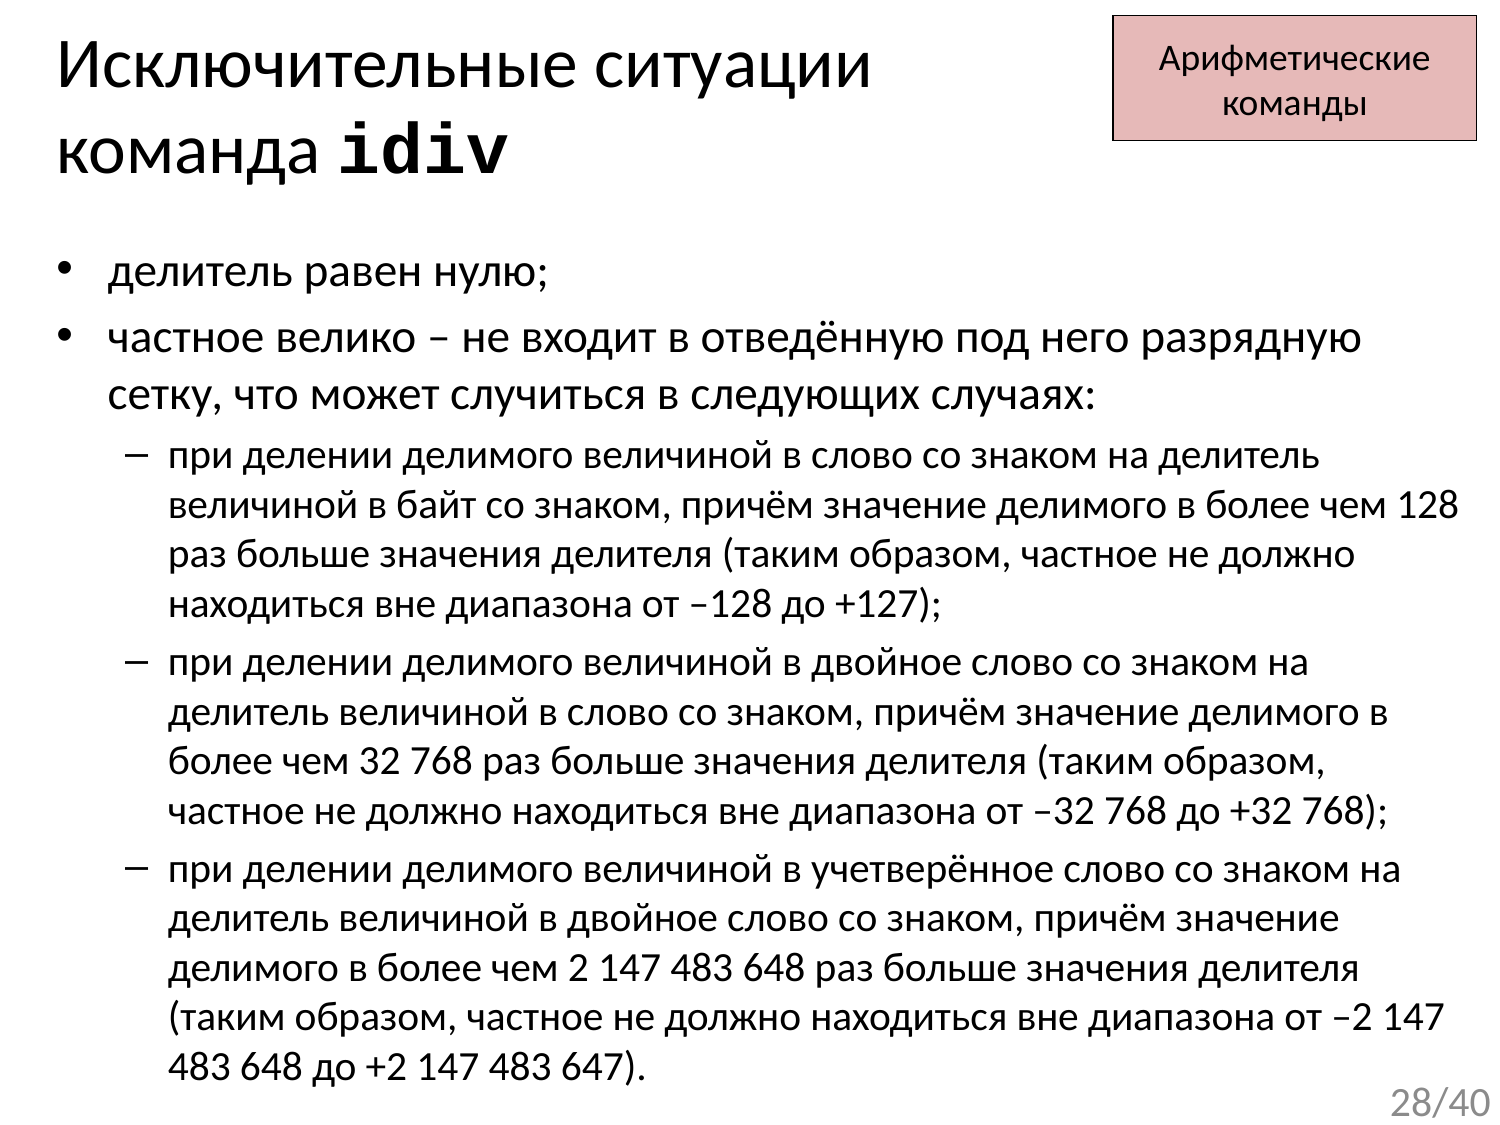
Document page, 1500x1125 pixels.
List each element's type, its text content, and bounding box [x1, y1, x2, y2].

list делитель равен нулю; частное велико – не входит в отведённую под него разрядную сетку, что может случиться в следующих случаях: при делении делимого величиной в слово со знаком на делитель величиной в байт со знаком, причём значение делимого в более чем 128 раз больше значения делителя (таким образом, частное не должно находиться вне диапазона от –128 до +127); при делении делимого величиной в двойное слово со знаком на делитель величиной в слово со знаком, причём значение делимого в более чем 32 768 раз больше значения делителя (таким образом, частное не должно находиться вне диапазона от –32 768 до +32 768); при делении делимого величиной в учетверённое слово со знаком на делитель величиной в двойное слово со знаком, причём значение делимого в более чем 2 147 483 648 раз больше значения делителя (таким образом, частное не должно находиться вне диапазона от –2 147 483 648 до +2 147 483 647). [41, 231, 1477, 1118]
slide_number 28/40 [1156, 1069, 1500, 1125]
title Исключительные ситуации команда idiv [41, 8, 1459, 197]
text_box Арифметические команды [1113, 15, 1477, 141]
